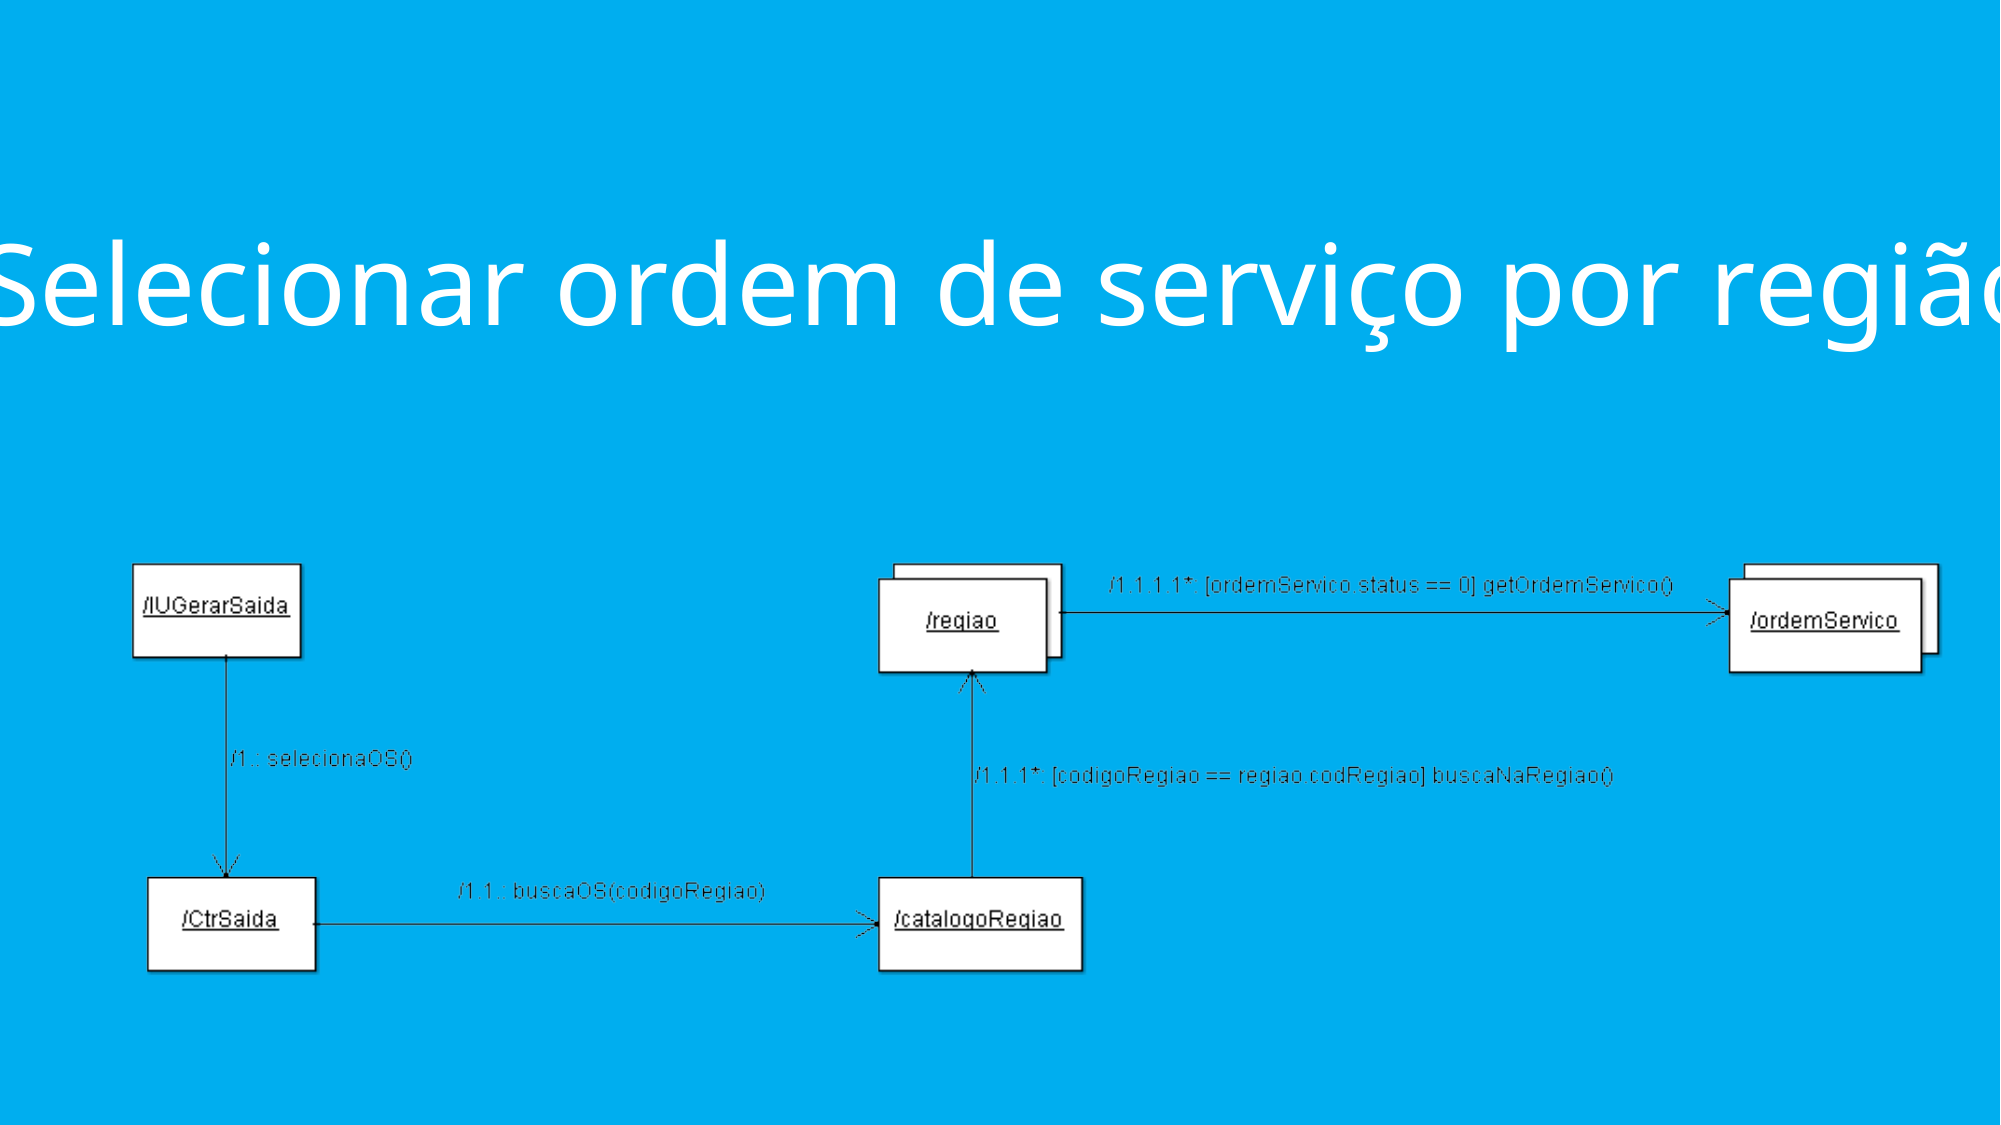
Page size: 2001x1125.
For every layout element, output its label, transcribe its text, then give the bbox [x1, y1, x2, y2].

picture [1558, 771, 1566, 787]
picture [1292, 770, 1299, 781]
picture [239, 750, 244, 766]
picture [660, 886, 669, 902]
picture [1399, 770, 1405, 783]
picture [1438, 770, 1443, 781]
picture [1348, 767, 1361, 783]
picture [1578, 580, 1583, 592]
picture [1497, 580, 1506, 593]
picture [716, 886, 725, 902]
text_box Selecionar ordem de serviço por região [0, 205, 2000, 356]
picture [1247, 770, 1256, 781]
picture [281, 756, 290, 764]
picture [1589, 576, 1598, 581]
picture [1281, 773, 1288, 783]
picture [1214, 580, 1221, 593]
picture [1320, 577, 1325, 592]
picture [541, 886, 549, 891]
picture [1315, 584, 1320, 592]
picture [1412, 770, 1419, 781]
picture [514, 883, 521, 899]
picture [1083, 770, 1088, 781]
picture [1527, 767, 1540, 783]
picture [1540, 580, 1545, 593]
picture [1329, 580, 1336, 593]
picture [1622, 584, 1627, 592]
picture [460, 883, 464, 895]
picture [1070, 770, 1077, 781]
picture [1380, 580, 1387, 593]
picture [321, 678, 1082, 970]
picture [1591, 770, 1598, 781]
picture [1232, 577, 1241, 593]
picture [735, 888, 743, 899]
picture [1637, 580, 1642, 593]
picture [1602, 580, 1611, 591]
picture [300, 756, 309, 764]
picture [582, 882, 590, 895]
picture [1246, 580, 1254, 593]
picture [983, 767, 988, 782]
picture [358, 756, 365, 766]
picture [528, 886, 536, 899]
picture [1516, 773, 1523, 783]
picture [878, 563, 1061, 674]
picture [567, 886, 574, 899]
picture [1259, 580, 1269, 592]
picture [628, 886, 635, 899]
picture [1589, 586, 1598, 593]
picture [1158, 770, 1167, 787]
picture [388, 757, 396, 764]
picture [1486, 773, 1493, 783]
picture [1553, 580, 1562, 593]
picture [1179, 772, 1185, 783]
picture [675, 886, 682, 899]
picture [1661, 582, 1668, 596]
picture [1520, 576, 1529, 589]
picture [1544, 770, 1553, 781]
picture [1031, 767, 1040, 772]
picture [541, 894, 549, 899]
picture [1324, 770, 1331, 781]
picture [1128, 767, 1141, 783]
picture [1648, 580, 1655, 593]
picture [1185, 577, 1192, 583]
picture [1390, 577, 1394, 593]
picture [1379, 771, 1387, 787]
picture [1294, 582, 1303, 591]
picture [686, 882, 699, 898]
picture [703, 886, 712, 897]
picture [1136, 577, 1141, 592]
picture [1102, 770, 1111, 787]
picture [485, 883, 490, 898]
picture [1462, 576, 1469, 593]
picture [147, 663, 315, 970]
picture [1371, 577, 1375, 593]
picture [1578, 770, 1585, 783]
picture [1279, 576, 1290, 583]
picture [1399, 581, 1405, 593]
picture [1117, 770, 1124, 781]
picture [132, 563, 300, 657]
picture [858, 912, 866, 917]
picture [1365, 770, 1374, 781]
picture [1484, 580, 1491, 596]
picture [1279, 586, 1290, 593]
picture [1343, 580, 1350, 593]
picture [1260, 771, 1269, 785]
picture [748, 886, 756, 899]
picture [1509, 577, 1513, 593]
picture [641, 886, 646, 899]
picture [1145, 770, 1154, 781]
picture [1566, 580, 1573, 592]
picture [1497, 767, 1502, 782]
picture [1067, 563, 1938, 672]
